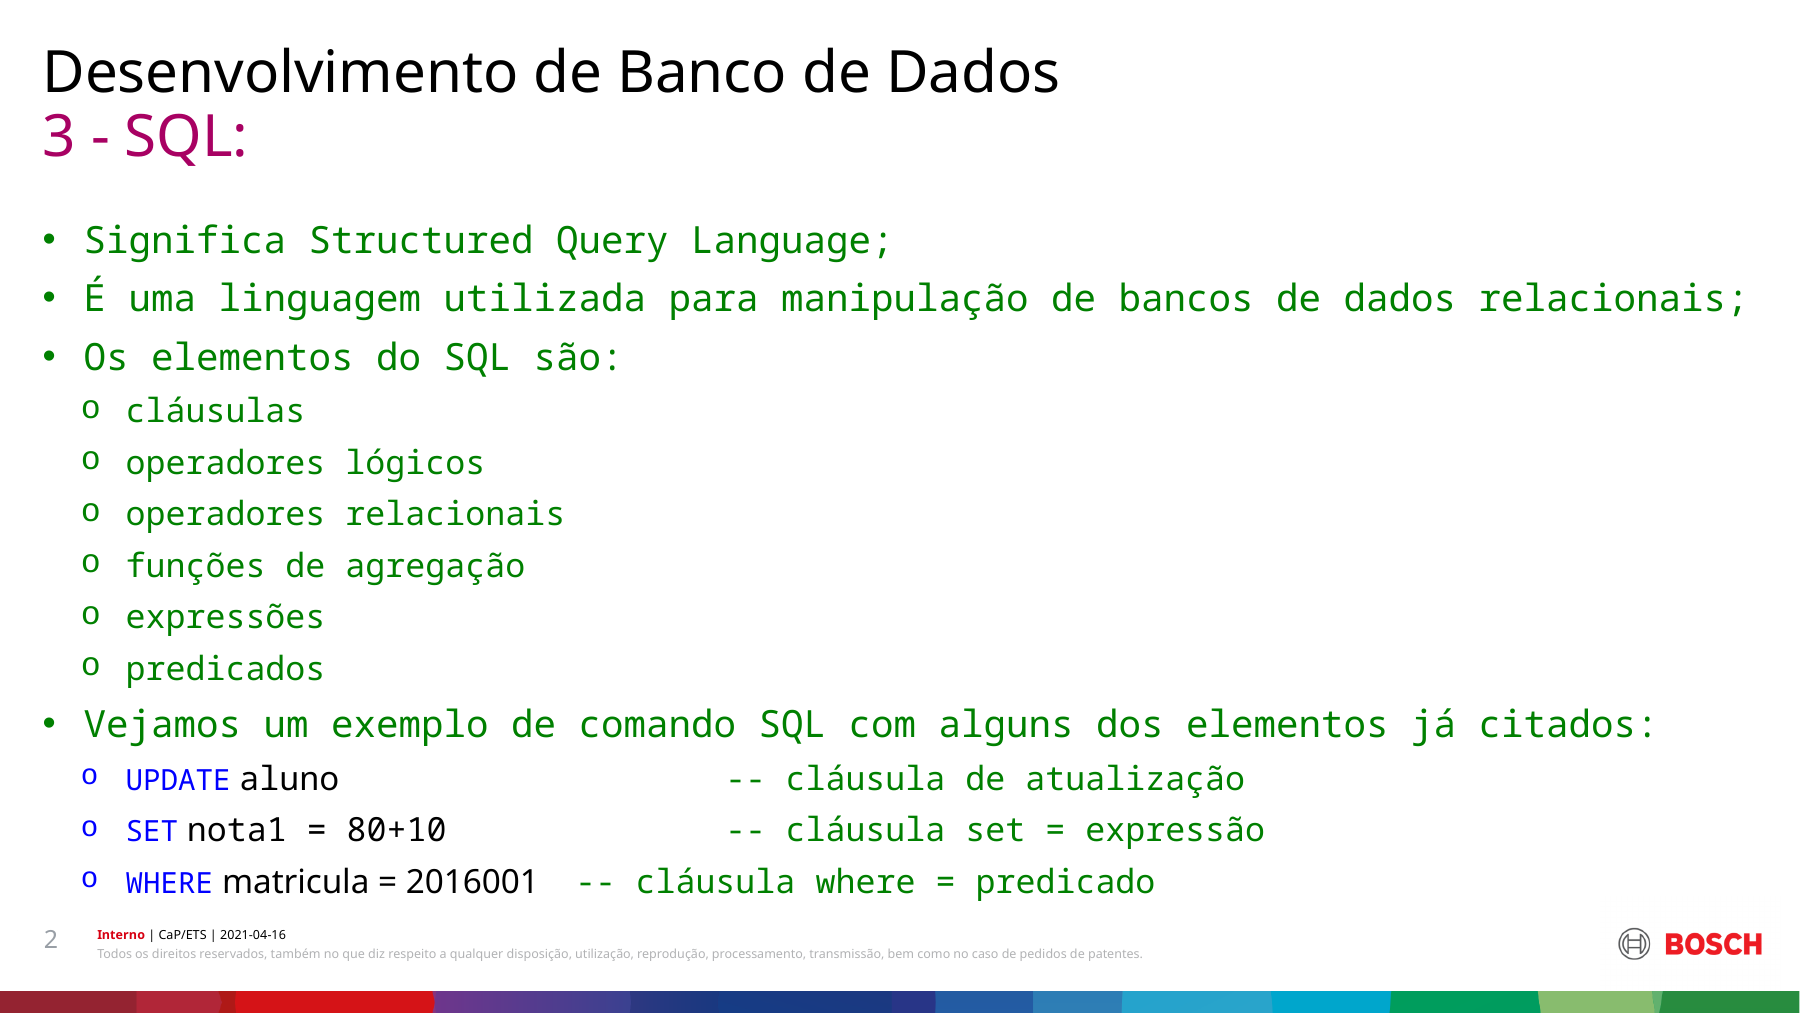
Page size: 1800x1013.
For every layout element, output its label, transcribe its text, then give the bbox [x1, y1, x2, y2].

slide_number 2 [43, 923, 92, 991]
picture [1390, 896, 1800, 1013]
list Desenvolvimento de Banco de Dados [42, 42, 1757, 107]
picture [0, 905, 1272, 1013]
title 3 - SQL: [42, 107, 1757, 171]
list Significa Structured Query Language; É uma linguagem utilizada para manipulação de bancos de dados relacionais; Os elementos do SQL são: cláusulas operadores lógicos operadores relacionais funções de agregação expressões predicados Vejamos um exemplo de comando SQL com alguns dos elementos já citados: UPDATE aluno -- cláusula de atualização SET nota1 = 80+10 -- cláusula set = expressão WHERE matricula = 2016001 -- cláusula where = predicado [42, 212, 1757, 897]
